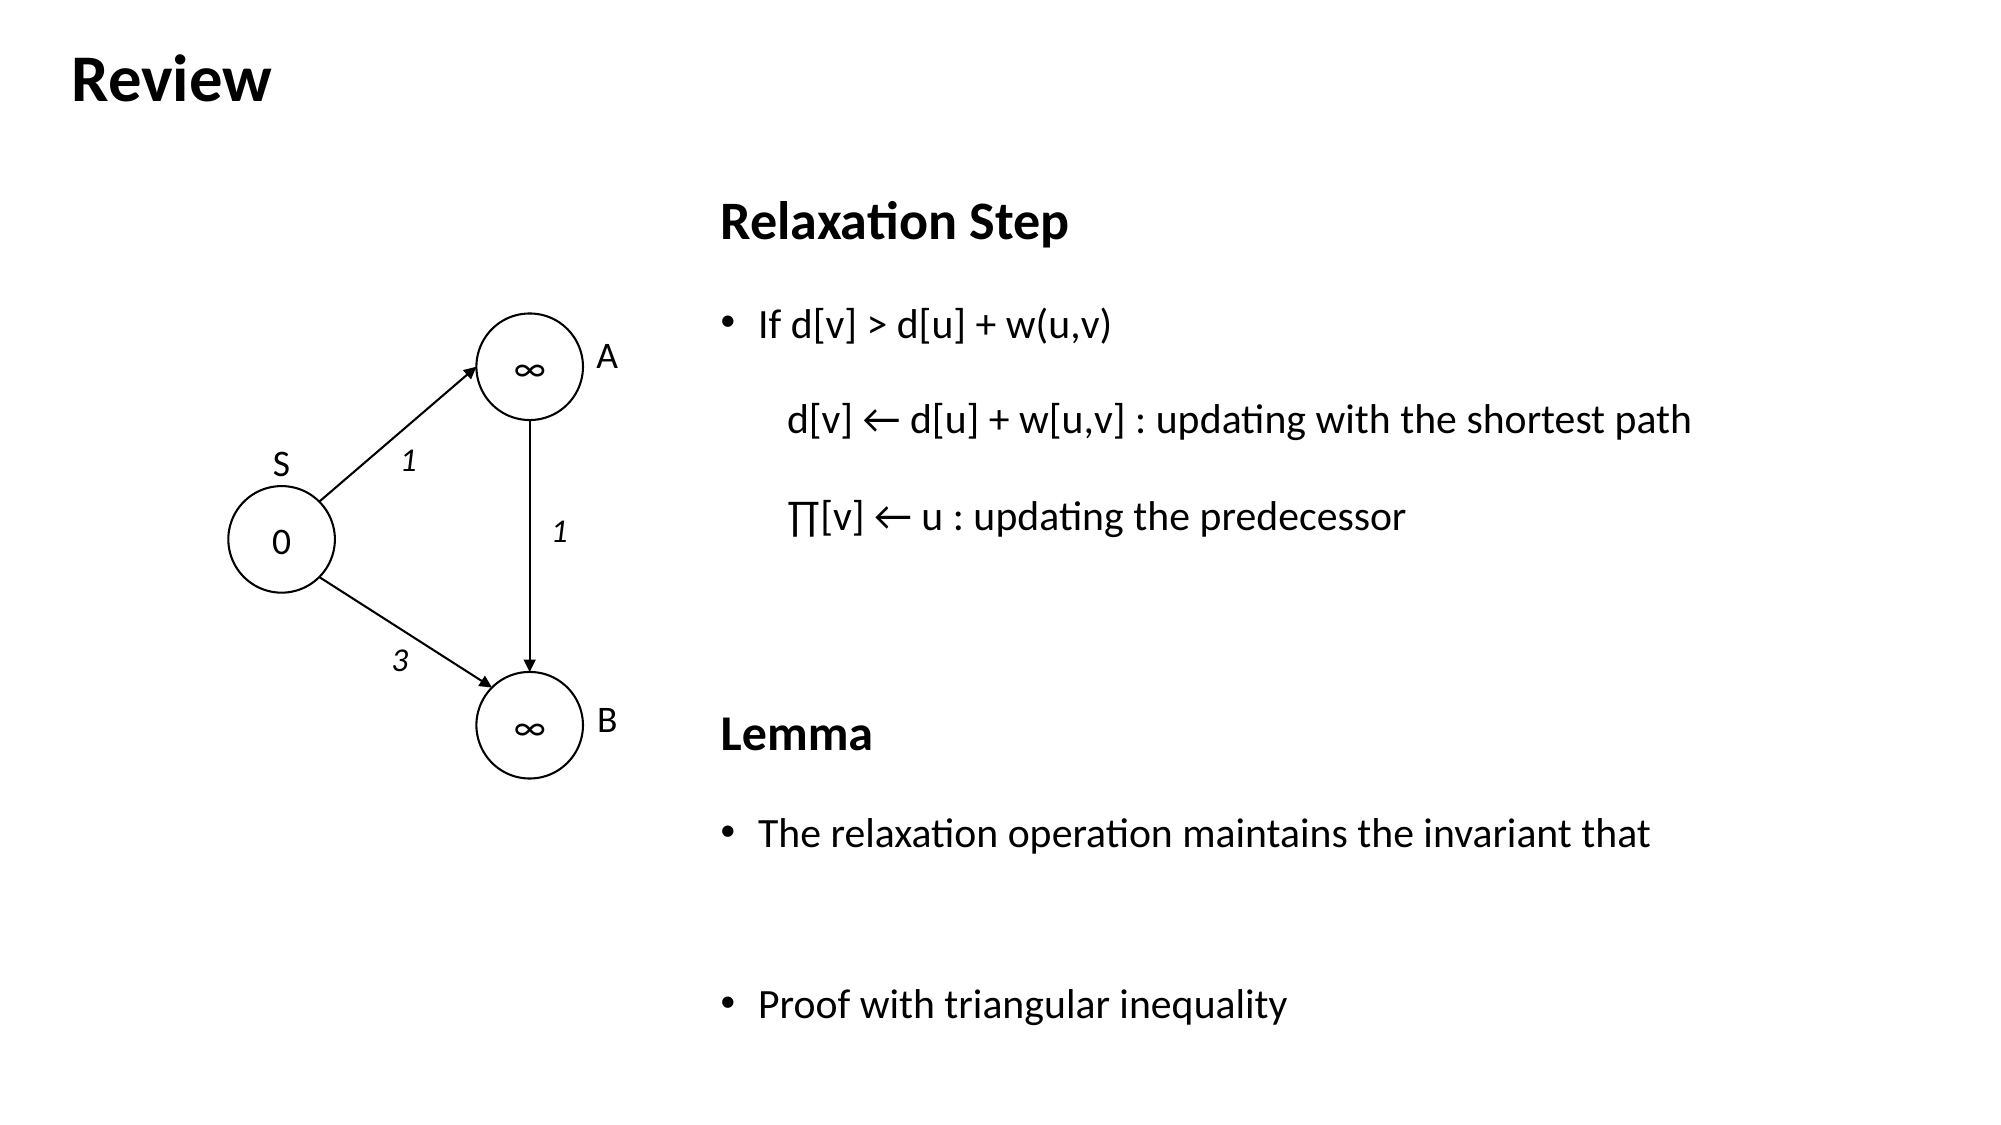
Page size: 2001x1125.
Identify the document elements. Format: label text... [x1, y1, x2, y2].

text_box A [581, 324, 633, 384]
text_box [319, 577, 493, 688]
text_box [319, 366, 477, 502]
text_box 0 [227, 490, 336, 594]
text_box ∞ [475, 670, 582, 780]
text_box ∞ [475, 312, 582, 422]
text_box B [582, 687, 633, 748]
text_box 1 [535, 501, 583, 557]
text_box S [258, 432, 305, 492]
title Review [56, 47, 564, 112]
